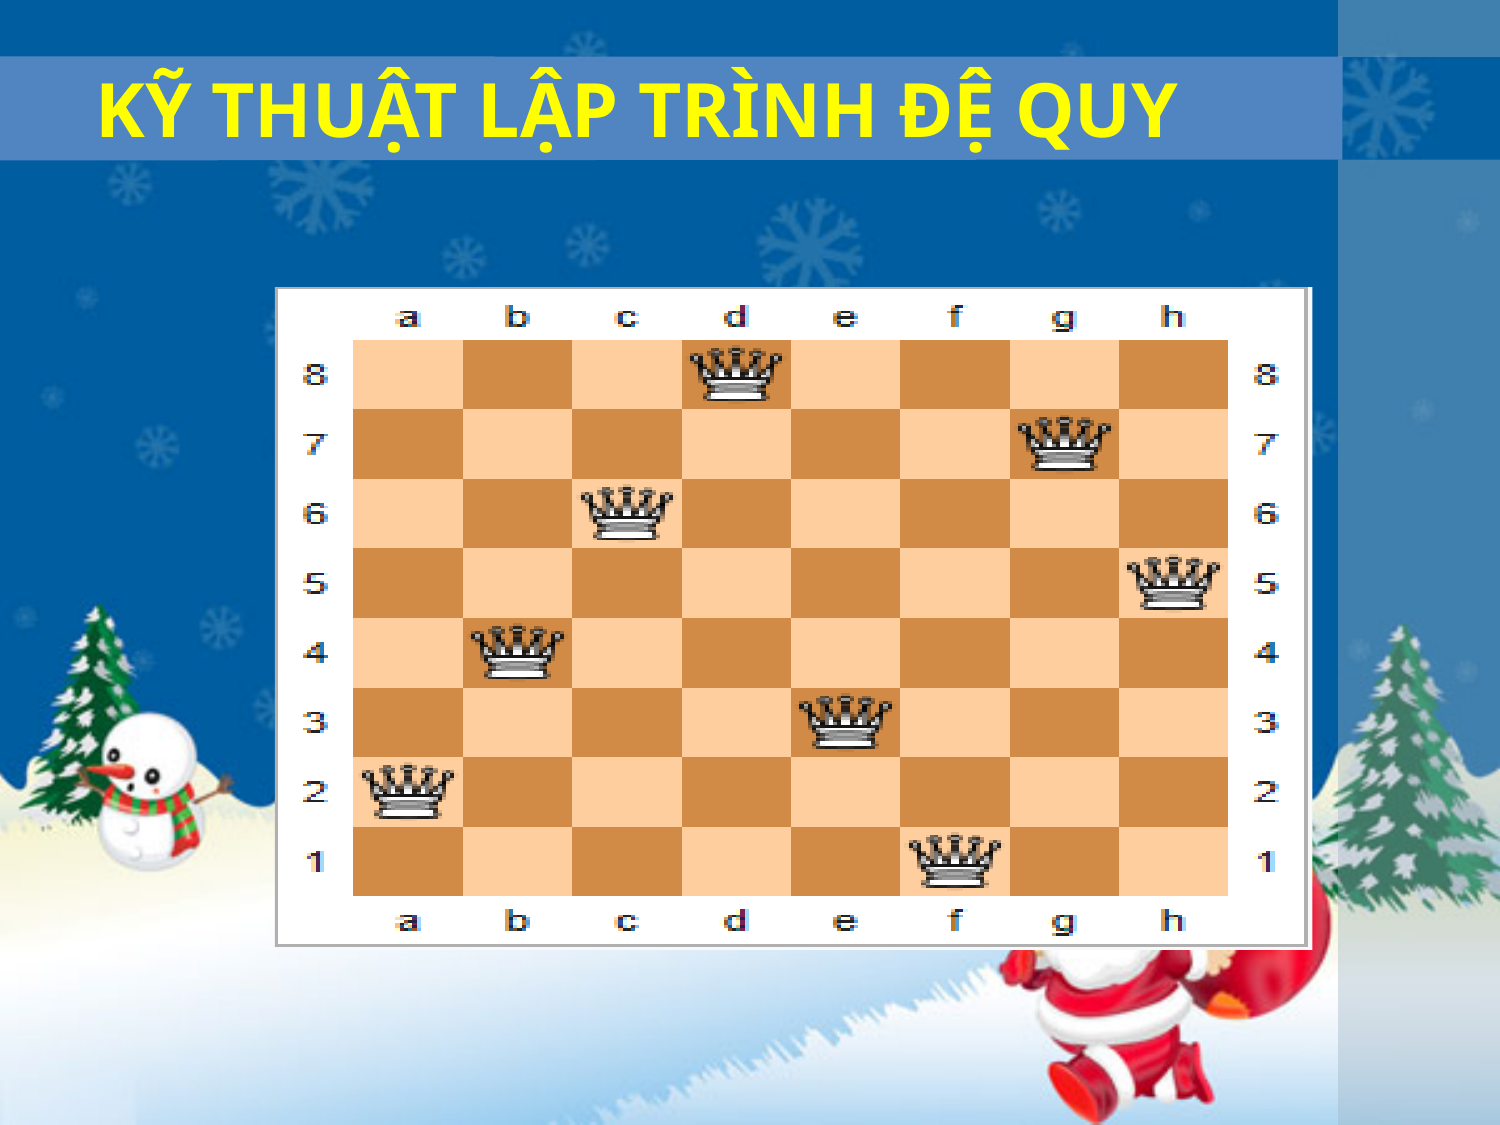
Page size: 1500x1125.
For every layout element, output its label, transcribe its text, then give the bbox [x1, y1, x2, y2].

picture [0, 0, 1338, 56]
text_box [1338, 159, 1500, 1125]
title KỸ THUẬT LẬP TRÌNH ĐỆ QUY [0, 62, 1275, 154]
picture [1343, 57, 1500, 159]
text_box [274, 287, 1313, 950]
text_box [1338, 0, 1500, 57]
picture [0, 160, 1338, 1125]
